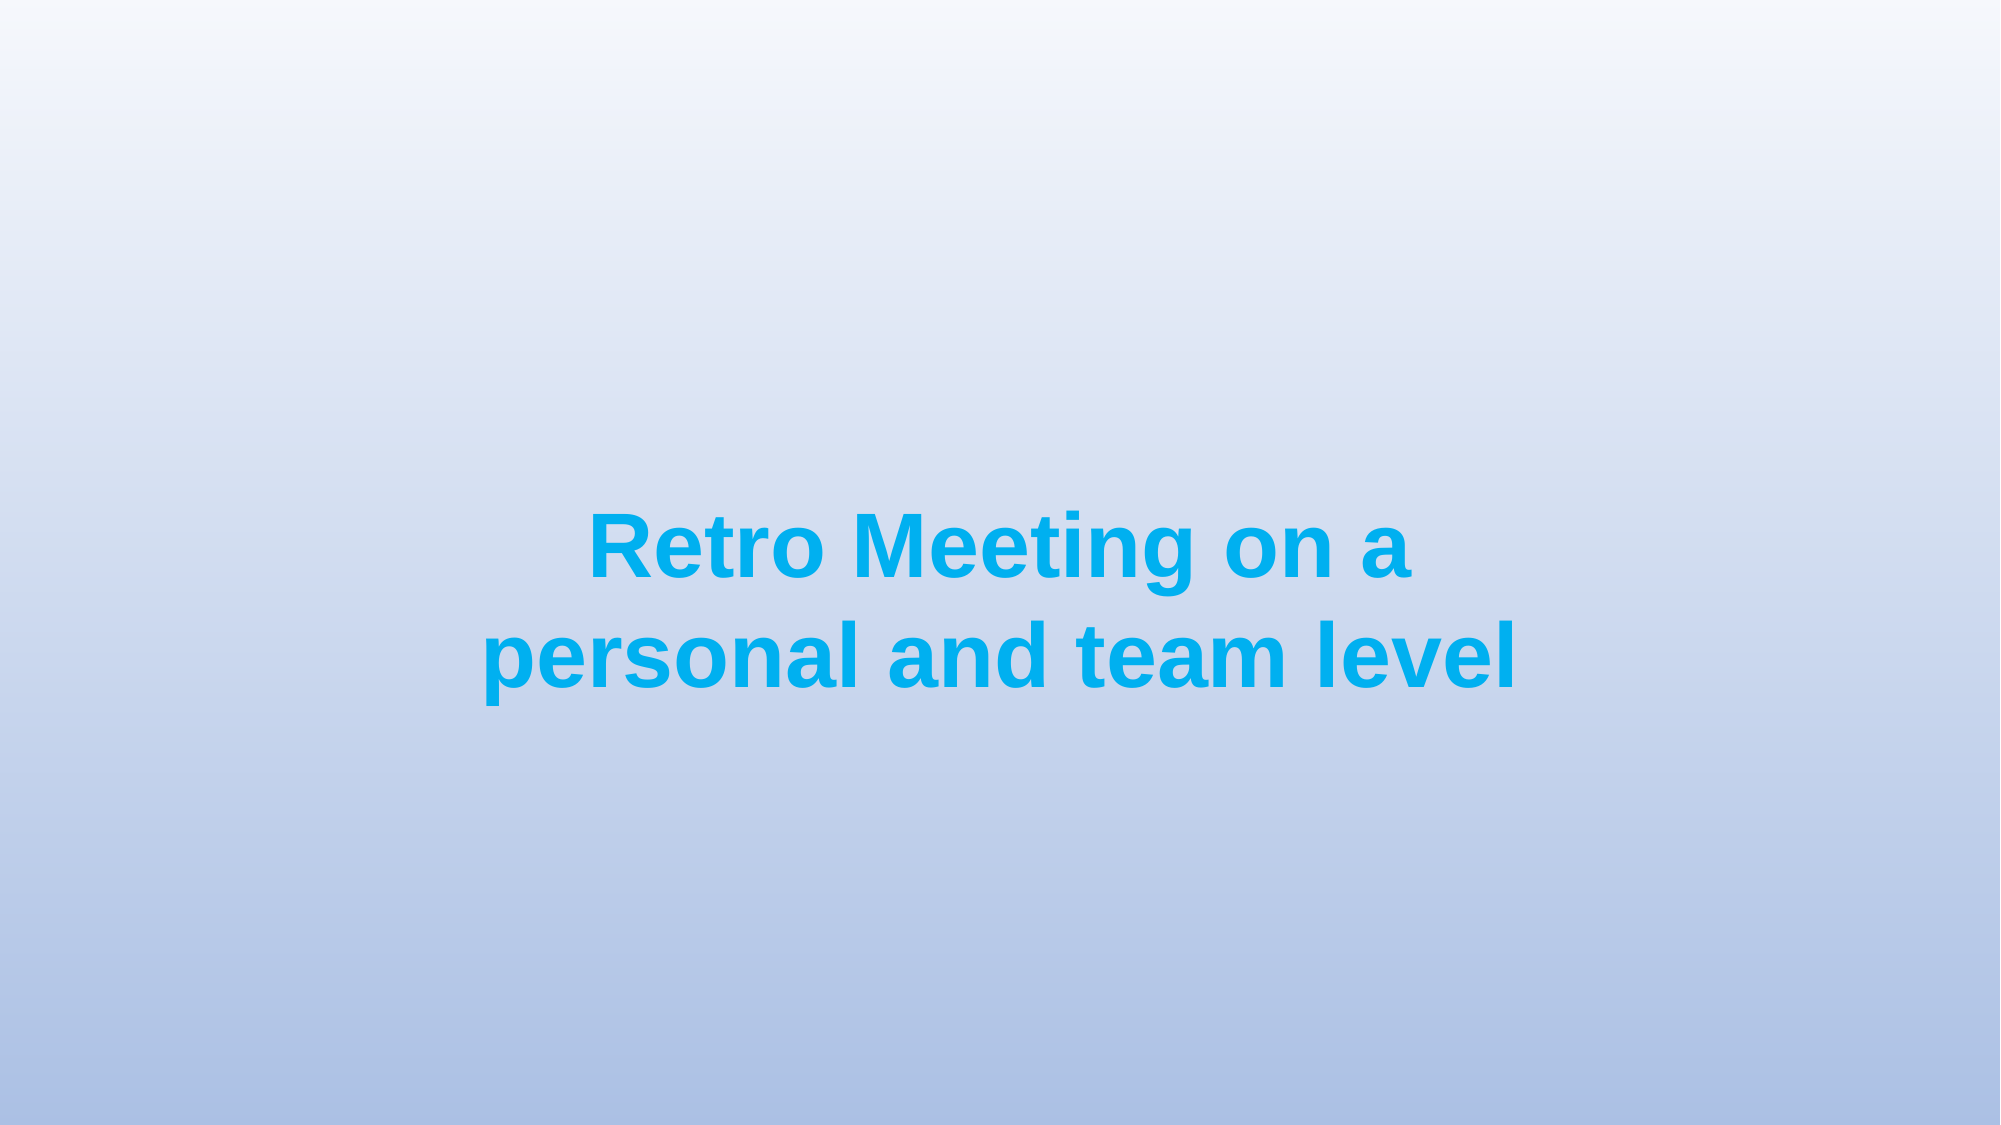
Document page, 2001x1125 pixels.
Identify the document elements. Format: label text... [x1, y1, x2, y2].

text_box Retro Meeting on a personal and team level [459, 408, 1541, 714]
